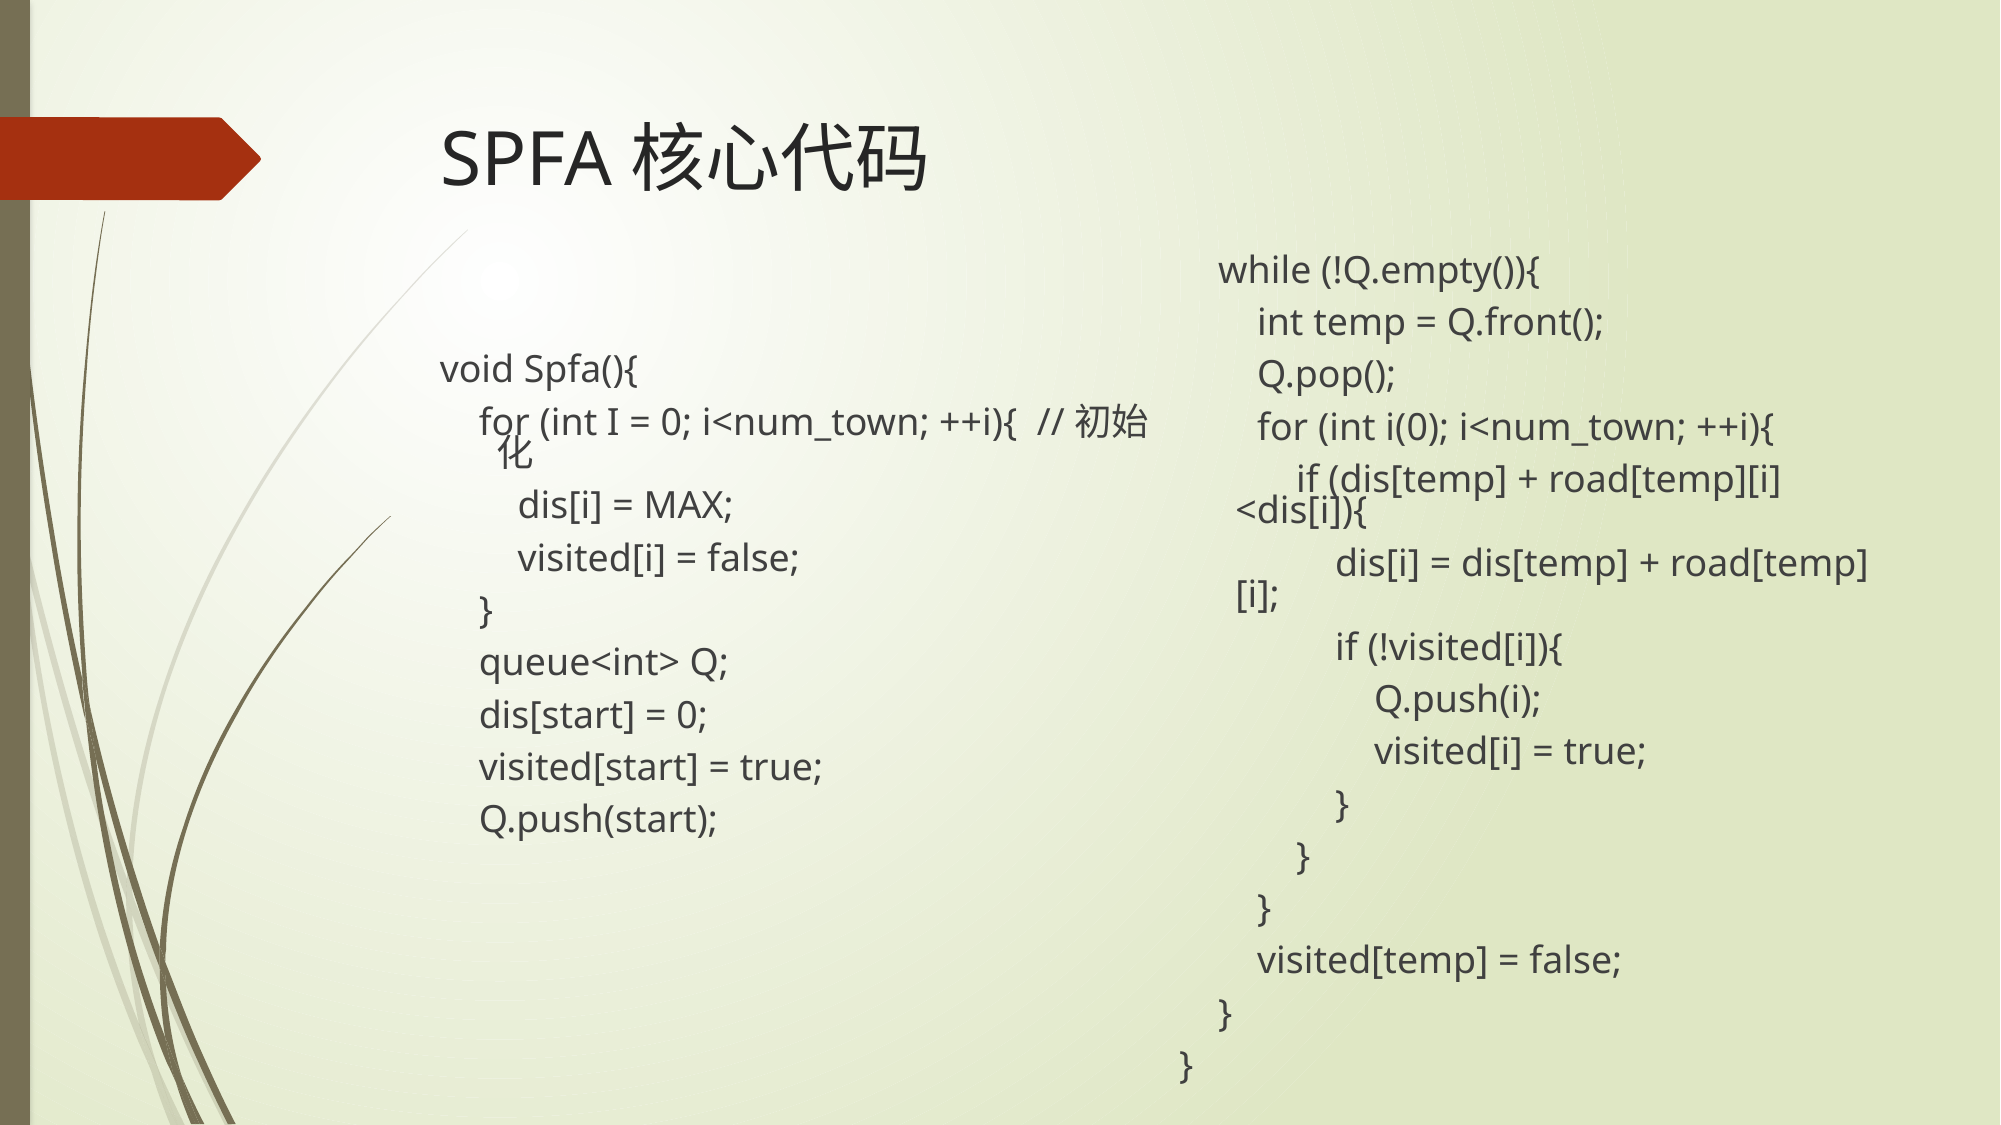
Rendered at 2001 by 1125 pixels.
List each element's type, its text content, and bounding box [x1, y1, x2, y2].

list void Spfa(){ for (int I = 0; i<num_town; ++i){ //初始化 dis[i] = MAX; visited[i] = false; } queue<int> Q; dis[start] = 0; visited[start] = true; Q.push(start); [424, 350, 1164, 970]
title SPFA核心代码 [425, 102, 1888, 313]
text_box while (!Q.empty()){ int temp = Q.front(); Q.pop(); for (int i(0); i<num_town; ++i){ if (dis[temp] + road[temp][i] <dis[i]){ dis[i] = dis[temp] + road[temp][i]; if (!visited[i]){ Q.push(i); visited[i] = true; } } } visited[temp] = false; } } [1164, 250, 1906, 1070]
